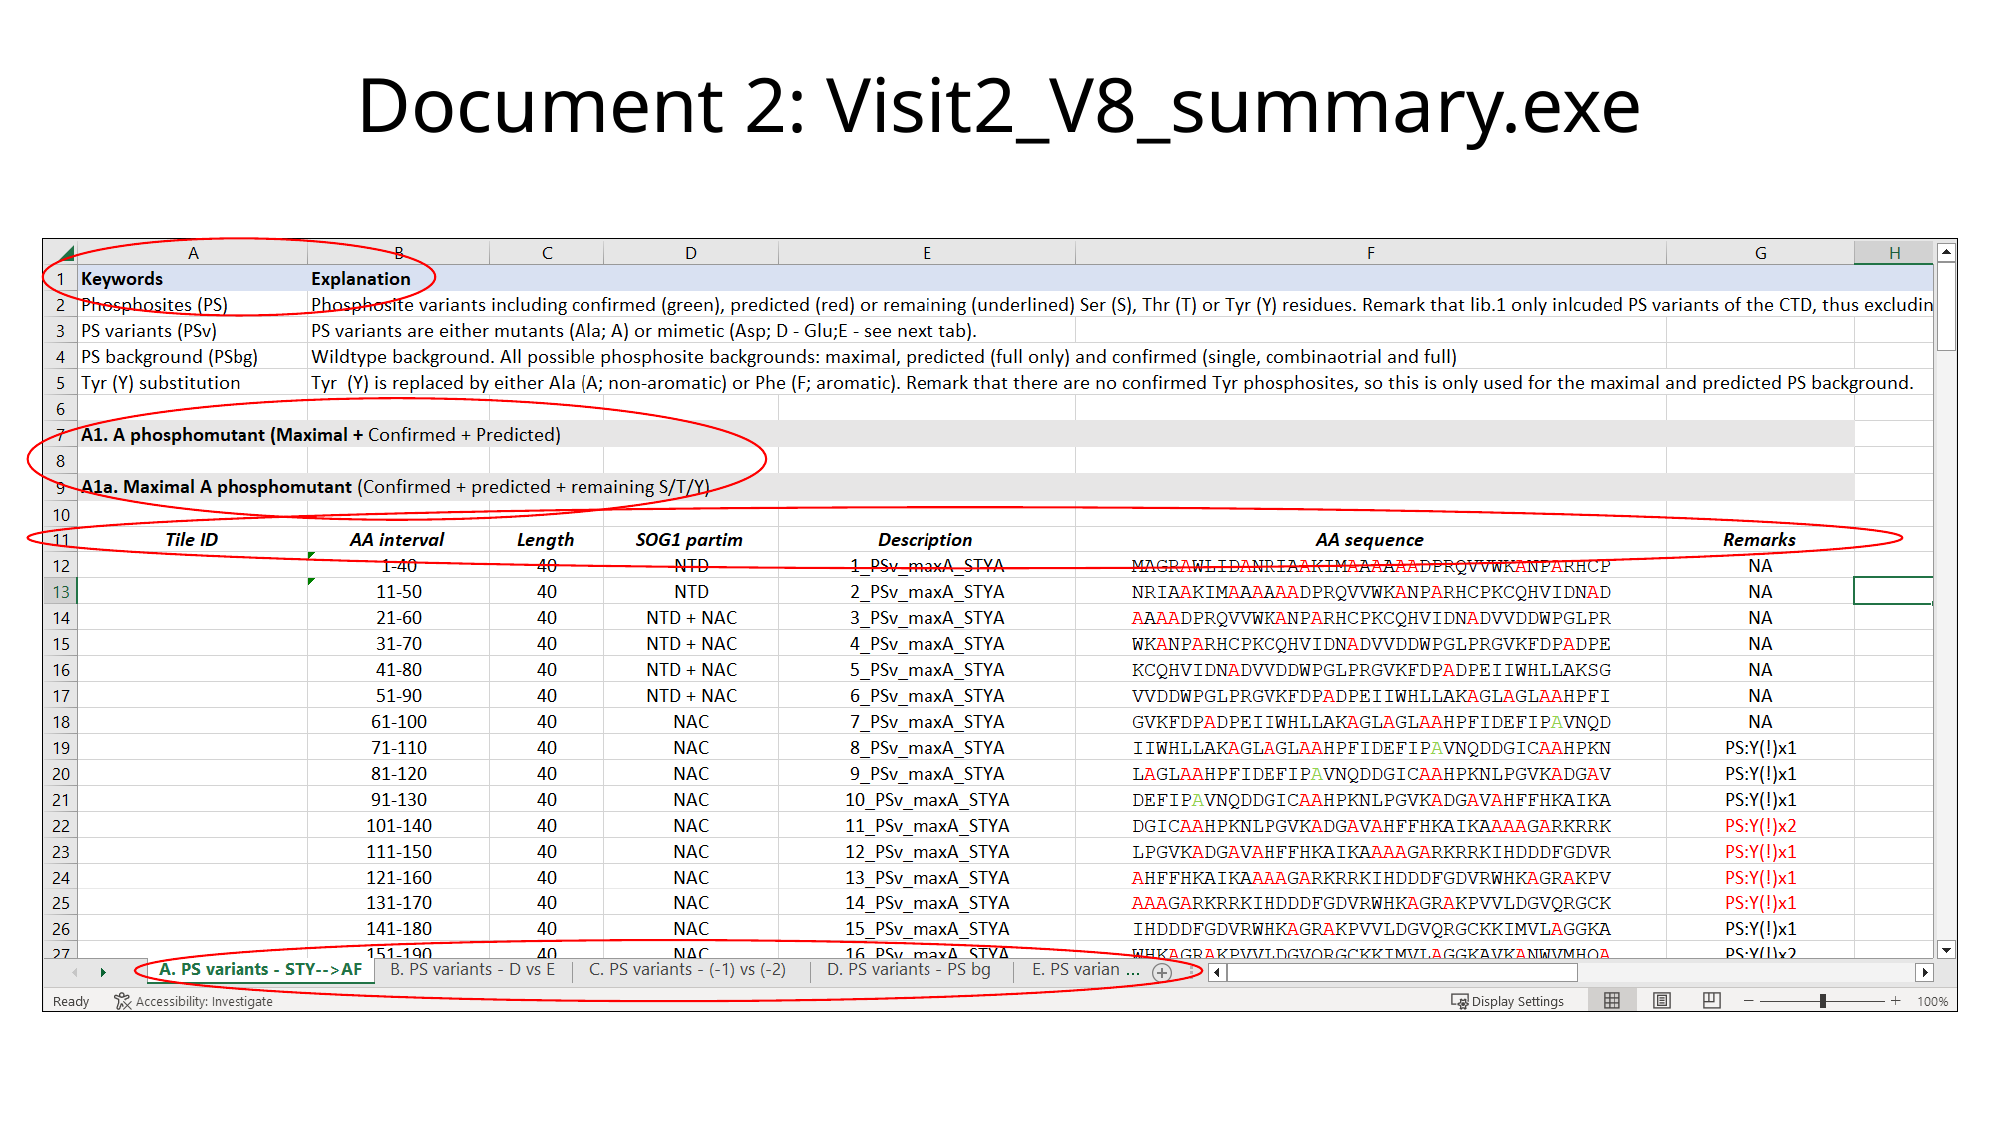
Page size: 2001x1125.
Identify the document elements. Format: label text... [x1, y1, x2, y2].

text_box [26, 531, 42, 545]
title Document 2: Visit2_V8_summary.exe [0, 0, 2000, 218]
picture [42, 238, 1958, 1011]
text_box [26, 440, 42, 477]
